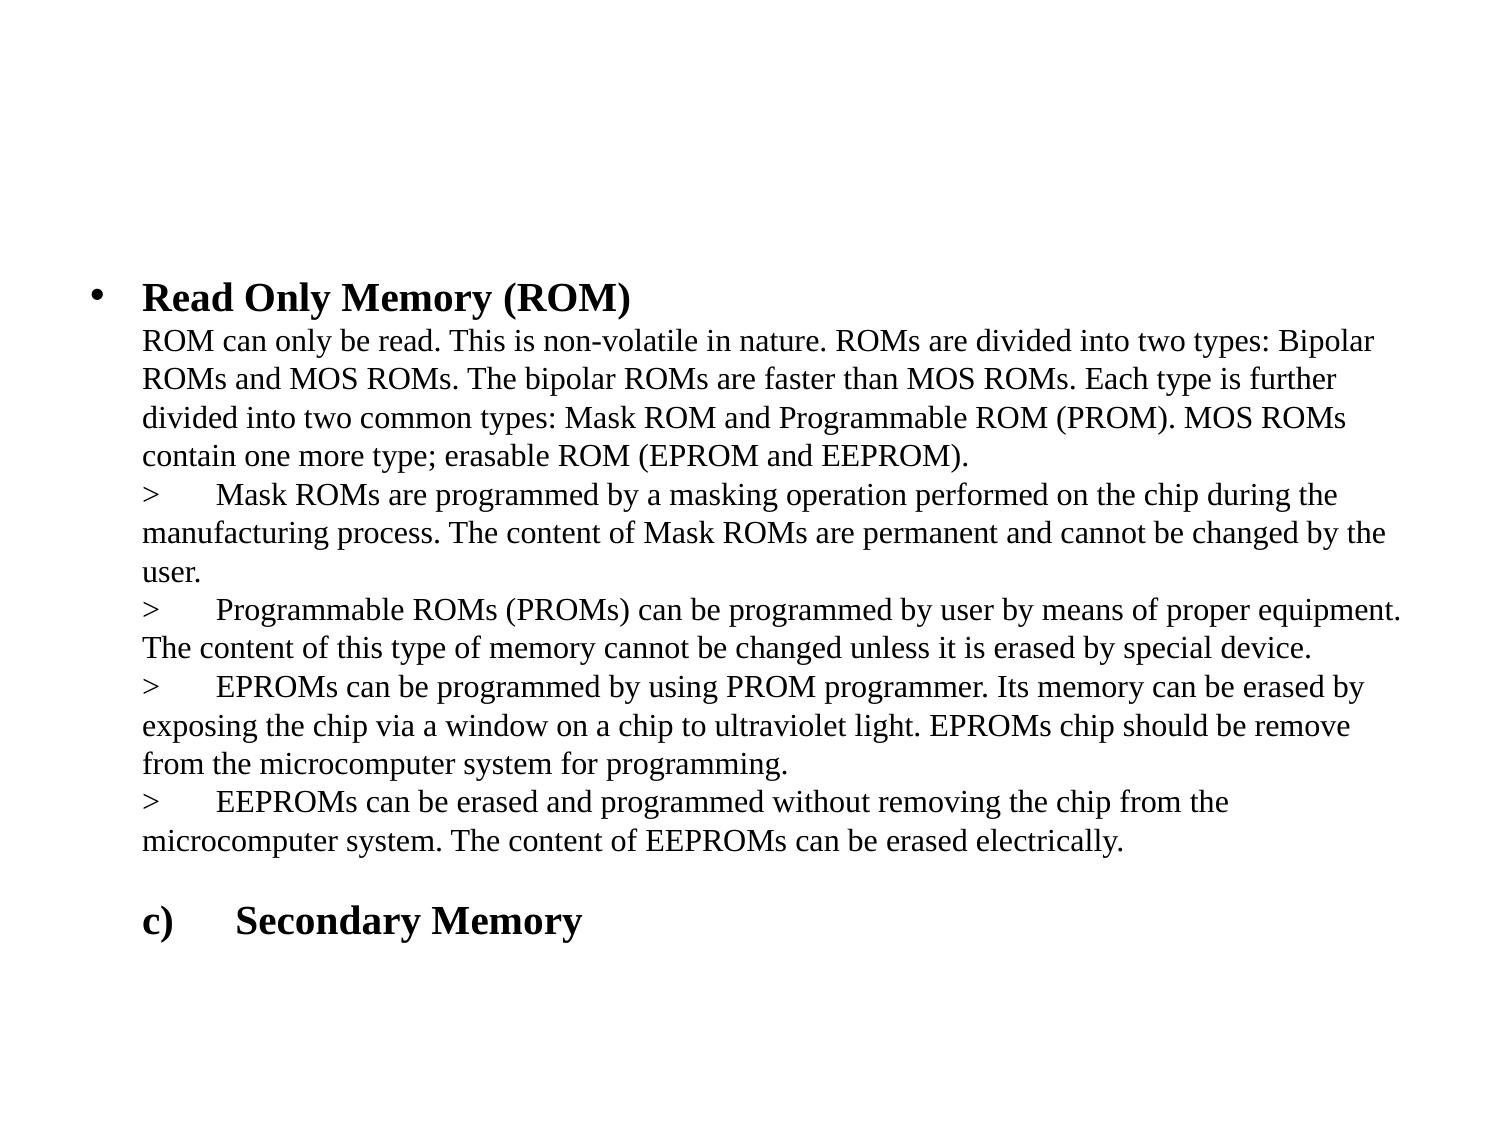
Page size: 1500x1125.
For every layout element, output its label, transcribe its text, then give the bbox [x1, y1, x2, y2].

list Read Only Memory (ROM) ROM can only be read. This is non-volatile in nature. ROMs are divided into two types: Bipolar ROMs and MOS ROMs. The bipolar ROMs are faster than MOS ROMs. Each type is further divided into two common types: Mask ROM and Programmable ROM (PROM). MOS ROMs contain one more type; erasable ROM (EPROM and EEPROM). > Mask ROMs are programmed by a masking operation performed on the chip during the manufacturing process. The content of Mask ROMs are permanent and cannot be changed by the user. > Programmable ROMs (PROMs) can be programmed by user by means of proper equipment. The content of this type of memory cannot be changed unless it is erased by special device. > EPROMs can be programmed by using PROM programmer. Its memory can be erased by exposing the chip via a window on a chip to ultraviolet light. EPROMs chip should be remove from the microcomputer system for programming. > EEPROMs can be erased and programmed without removing the chip from the microcomputer system. The content of EEPROMs can be erased electrically. c) Secondary Memory [75, 262, 1425, 1005]
